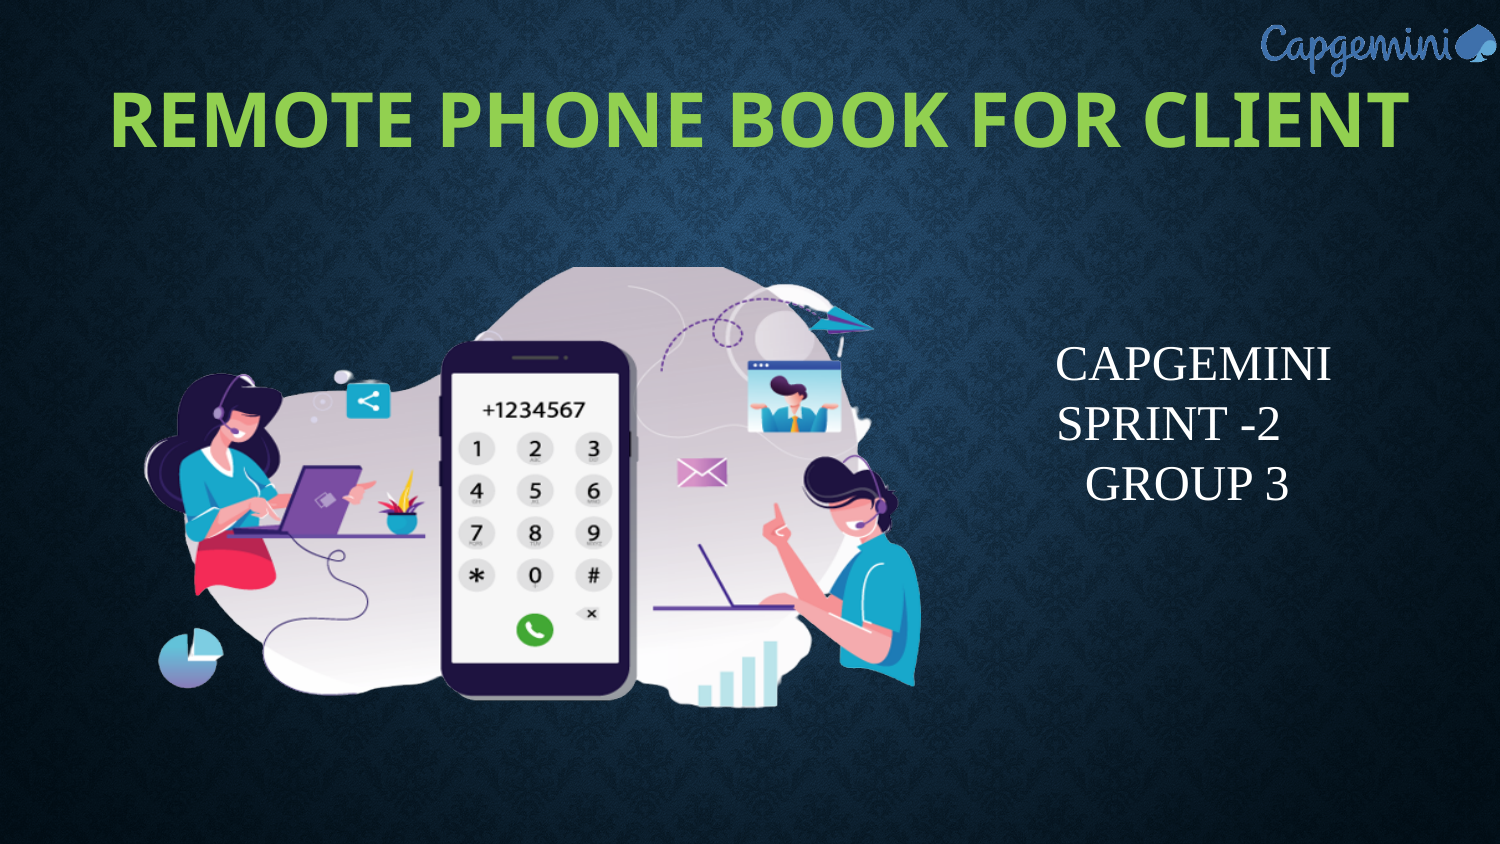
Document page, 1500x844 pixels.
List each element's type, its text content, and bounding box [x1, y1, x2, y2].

text_box CAPGEMINI SPRINT -2 GROUP 3 [962, 322, 1425, 518]
picture [1258, 0, 1500, 131]
picture [136, 266, 951, 710]
title REMOTE PHONE BOOK FOR CLIENT [87, 53, 1450, 194]
